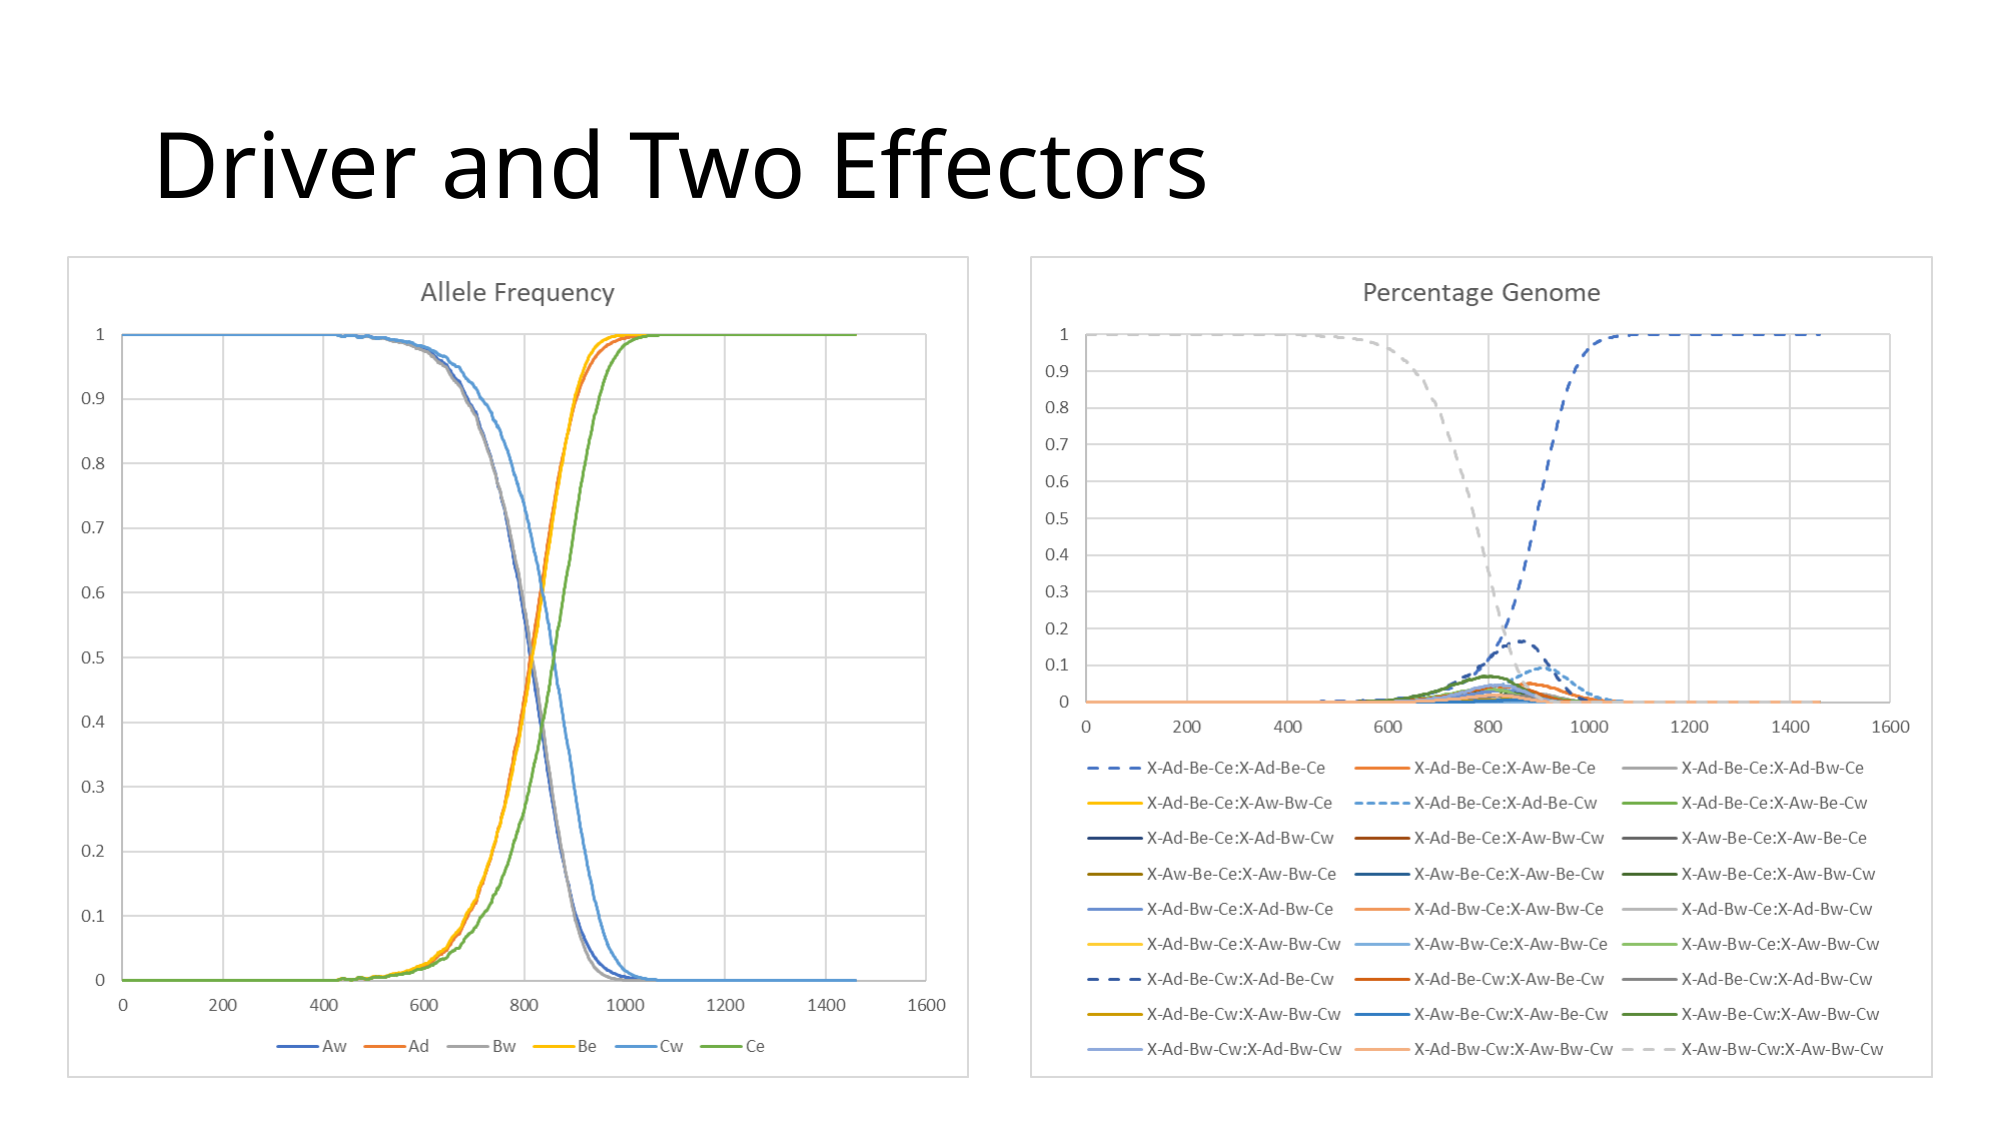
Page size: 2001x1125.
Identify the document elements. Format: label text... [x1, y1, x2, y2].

title Driver and Two Effectors [137, 59, 1863, 278]
picture [67, 256, 969, 1078]
picture [1030, 256, 1933, 1078]
